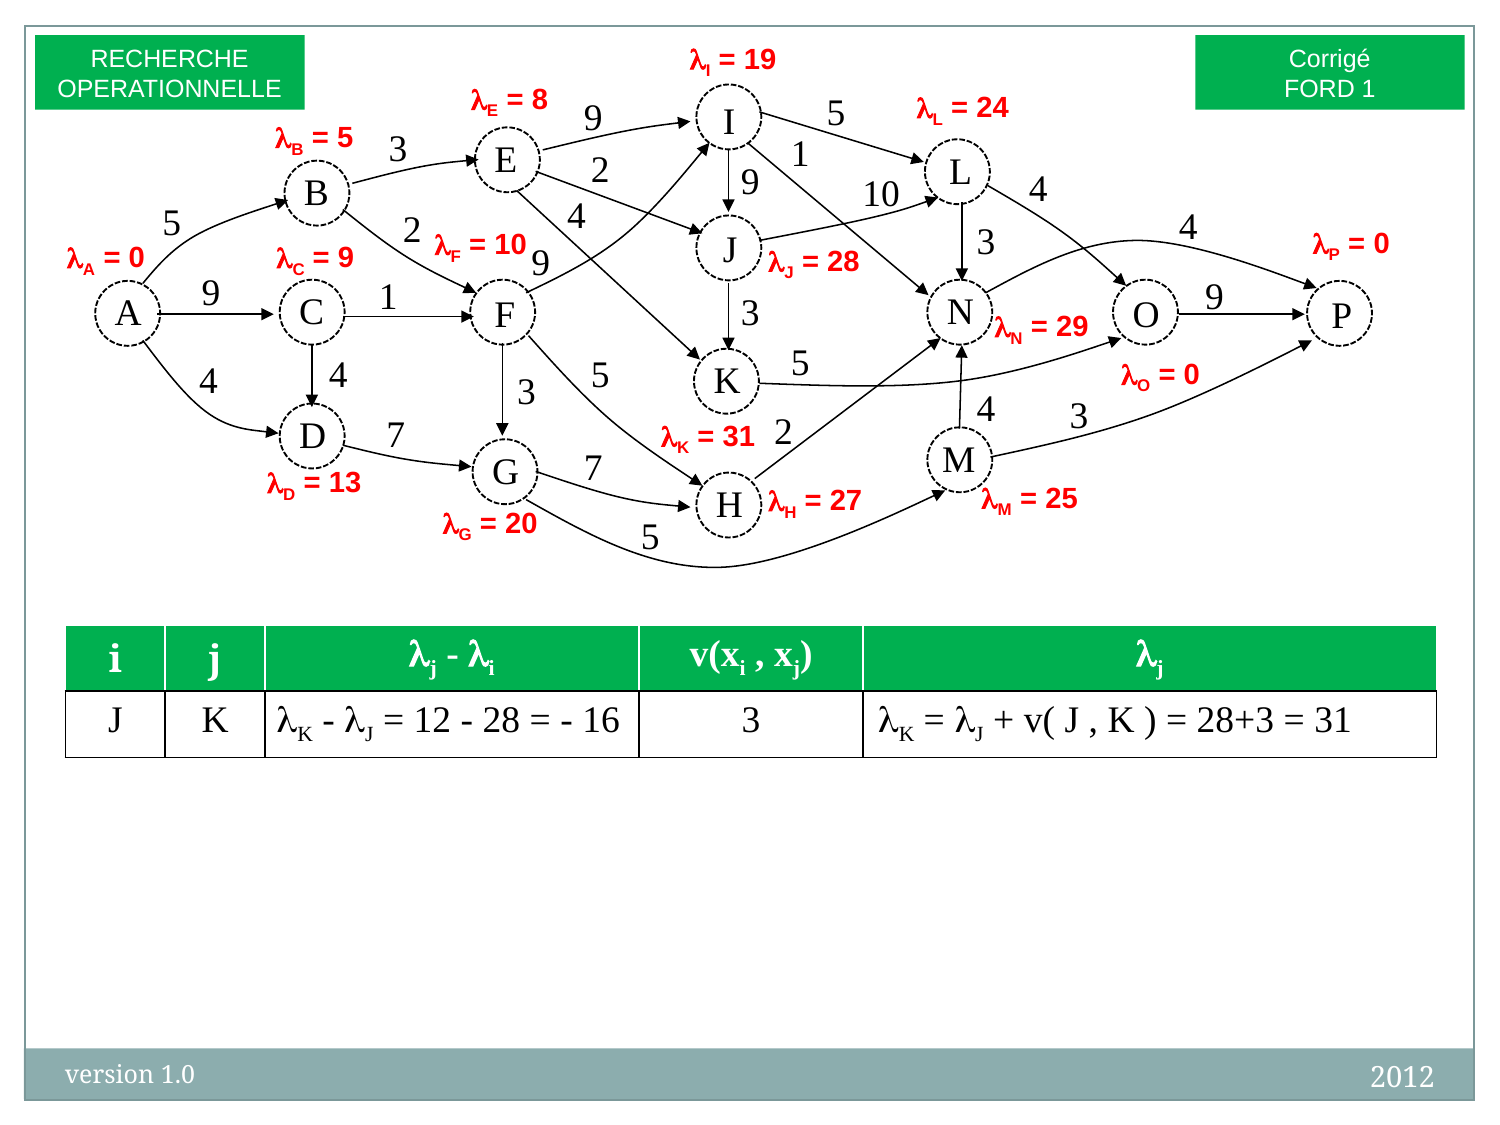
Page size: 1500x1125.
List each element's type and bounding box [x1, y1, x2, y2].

table_header [640, 626, 862, 690]
text_box [1195, 35, 1465, 110]
text_box [1290, 217, 1412, 272]
table_header [266, 626, 638, 690]
footer [50, 1051, 638, 1112]
table_cell [166, 692, 264, 757]
table_header [166, 626, 264, 690]
table_cell [66, 692, 164, 757]
text_box [902, 81, 1024, 136]
table_header [864, 626, 1436, 690]
text_box [45, 32, 1389, 569]
table_header [66, 626, 164, 690]
slide_number [950, 1050, 1450, 1111]
text_box [35, 35, 305, 110]
table_cell [266, 692, 638, 757]
table_cell [640, 692, 862, 757]
table_cell [864, 692, 1436, 757]
